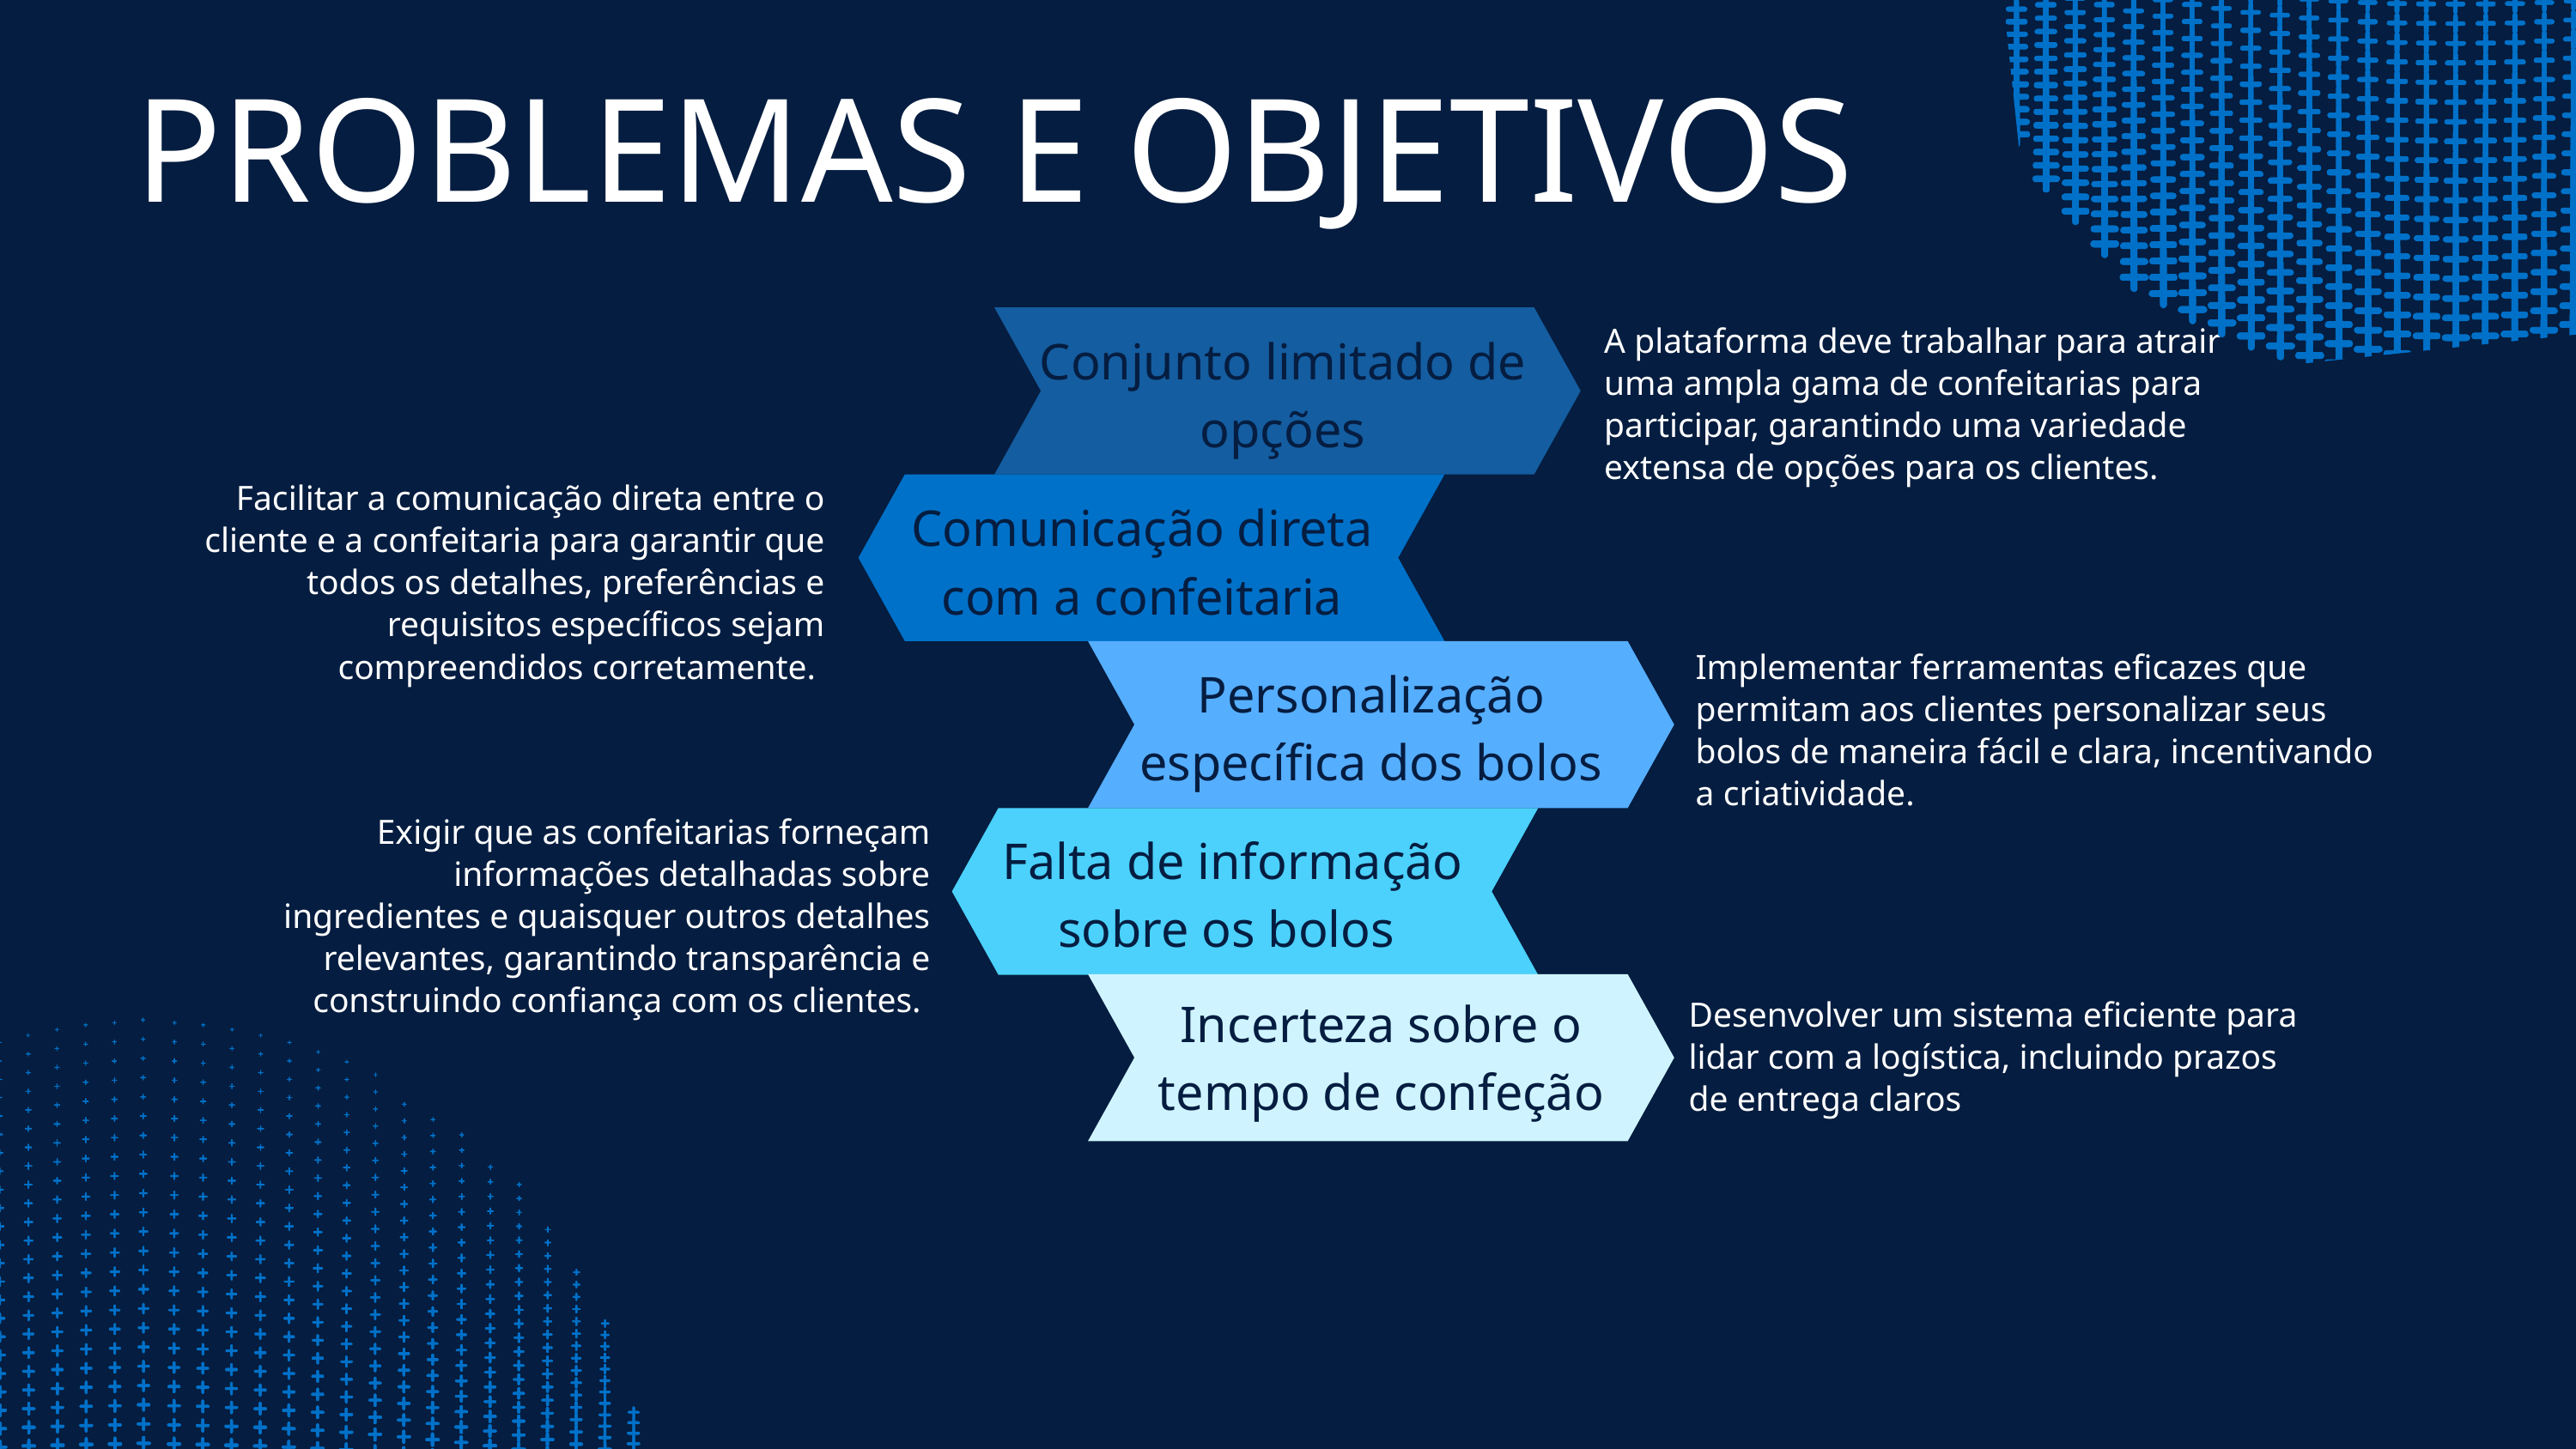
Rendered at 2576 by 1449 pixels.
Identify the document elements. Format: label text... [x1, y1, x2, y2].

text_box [993, 306, 1582, 475]
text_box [858, 474, 1445, 642]
text_box PROBLEMAS E OBJETIVOS [0, 58, 2073, 231]
text_box Exigir que as confeitarias forneçam informações detalhadas sobre ingredientes e quaisquer outros detalhes relevantes, garantindo transparência e construindo confiança com os clientes. [274, 808, 931, 1020]
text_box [951, 808, 1539, 975]
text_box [1087, 640, 1674, 809]
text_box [1087, 973, 1674, 1142]
text_box [0, 1017, 644, 1449]
text_box [2003, 0, 2576, 391]
text_box Desenvolver um sistema eficiente para lidar com a logística, incluindo prazos de entrega claros [1688, 991, 2323, 1118]
text_box Implementar ferramentas eficazes que permitam aos clientes personalizar seus bolos de maneira fácil e clara, incentivando a criatividade. [1695, 644, 2384, 813]
text_box Facilitar a comunicação direta entre o cliente e a confeitaria para garantir que todos os detalhes, preferências e requisitos específicos sejam compreendidos corretamente. [191, 475, 825, 686]
text_box A plataforma deve trabalhar para atrair uma ampla gama de confeitarias para participar, garantindo uma variedade extensa de opções para os clientes. [1604, 318, 2242, 487]
